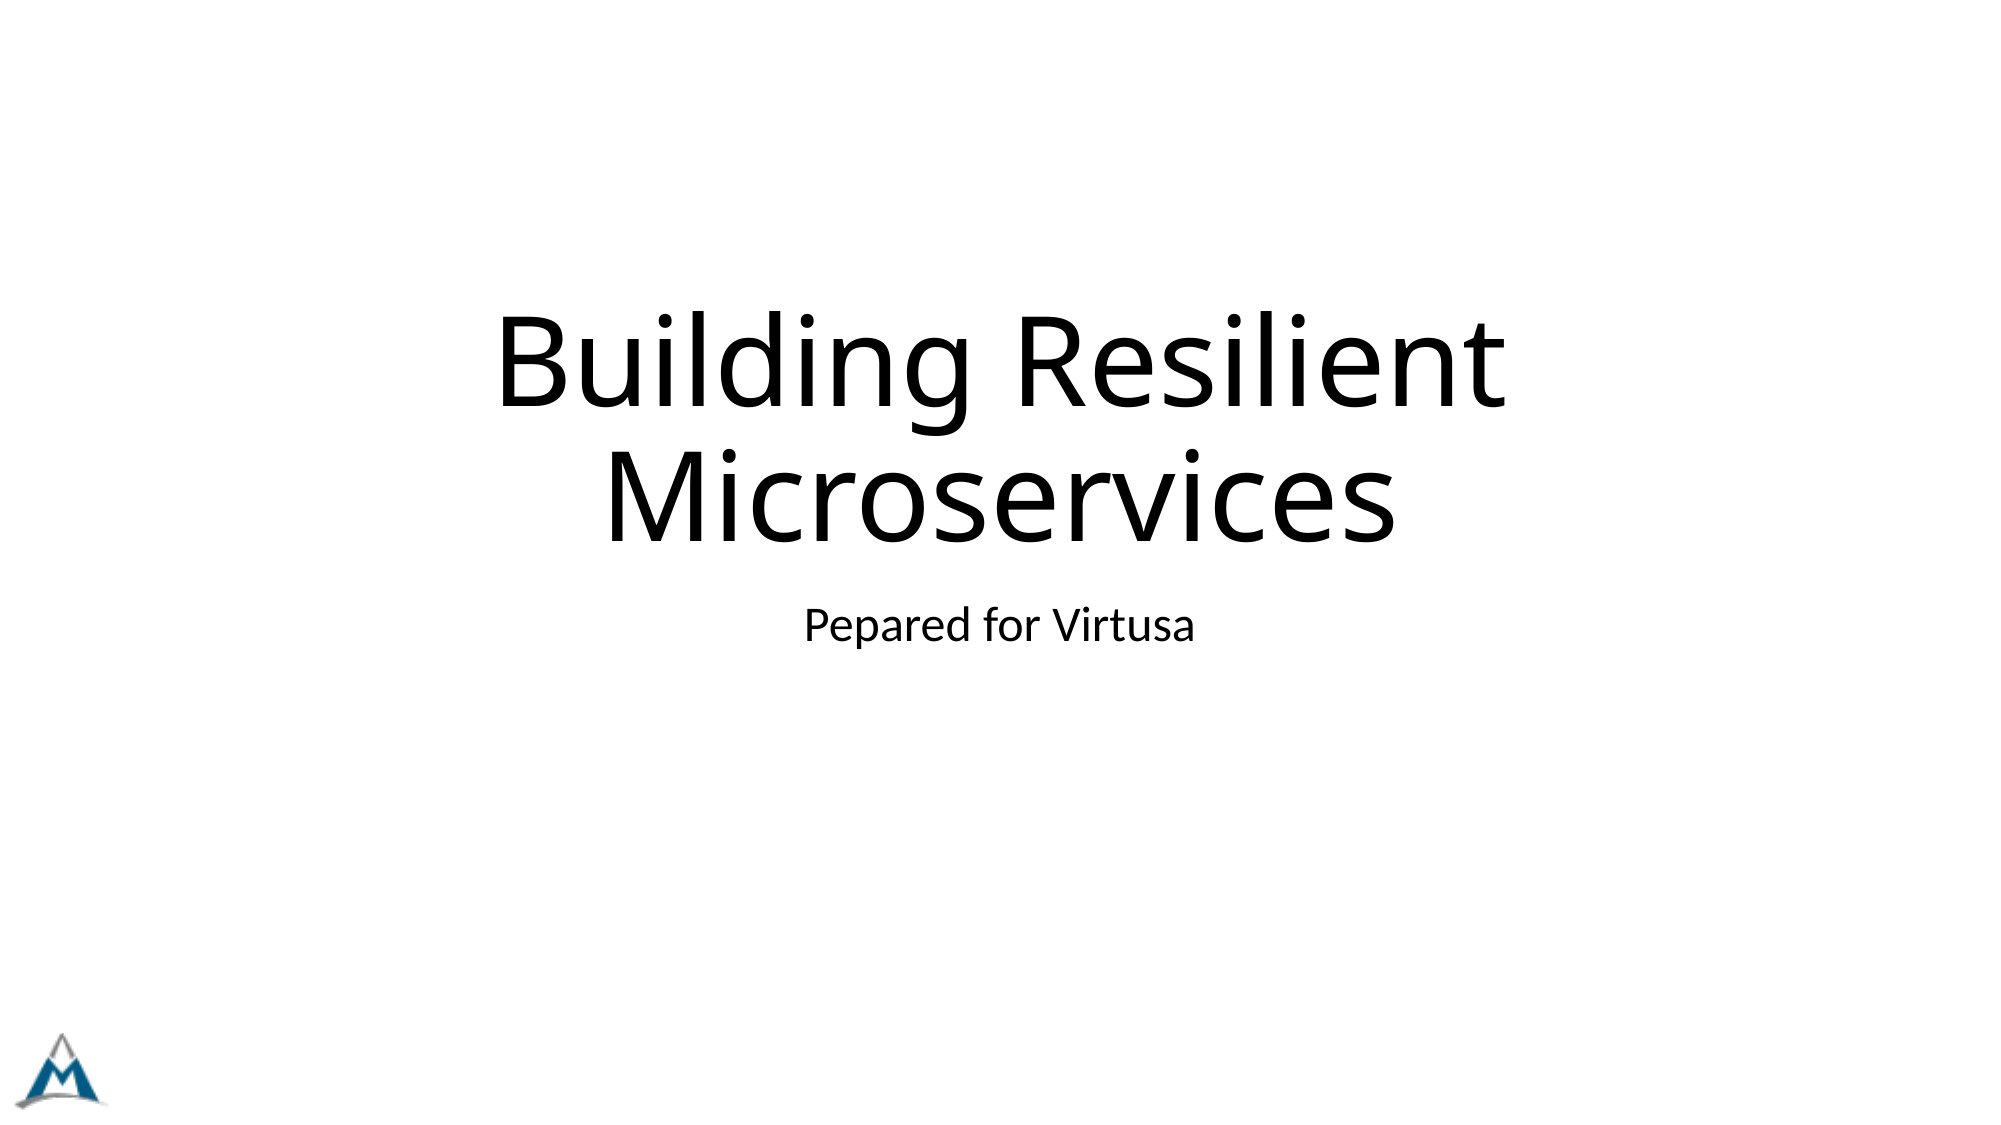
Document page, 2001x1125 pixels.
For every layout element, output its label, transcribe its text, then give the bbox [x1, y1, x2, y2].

title Building Resilient Microservices [249, 184, 1750, 576]
subtitle Pepared for Virtusa [249, 590, 1750, 863]
picture [12, 1033, 112, 1112]
